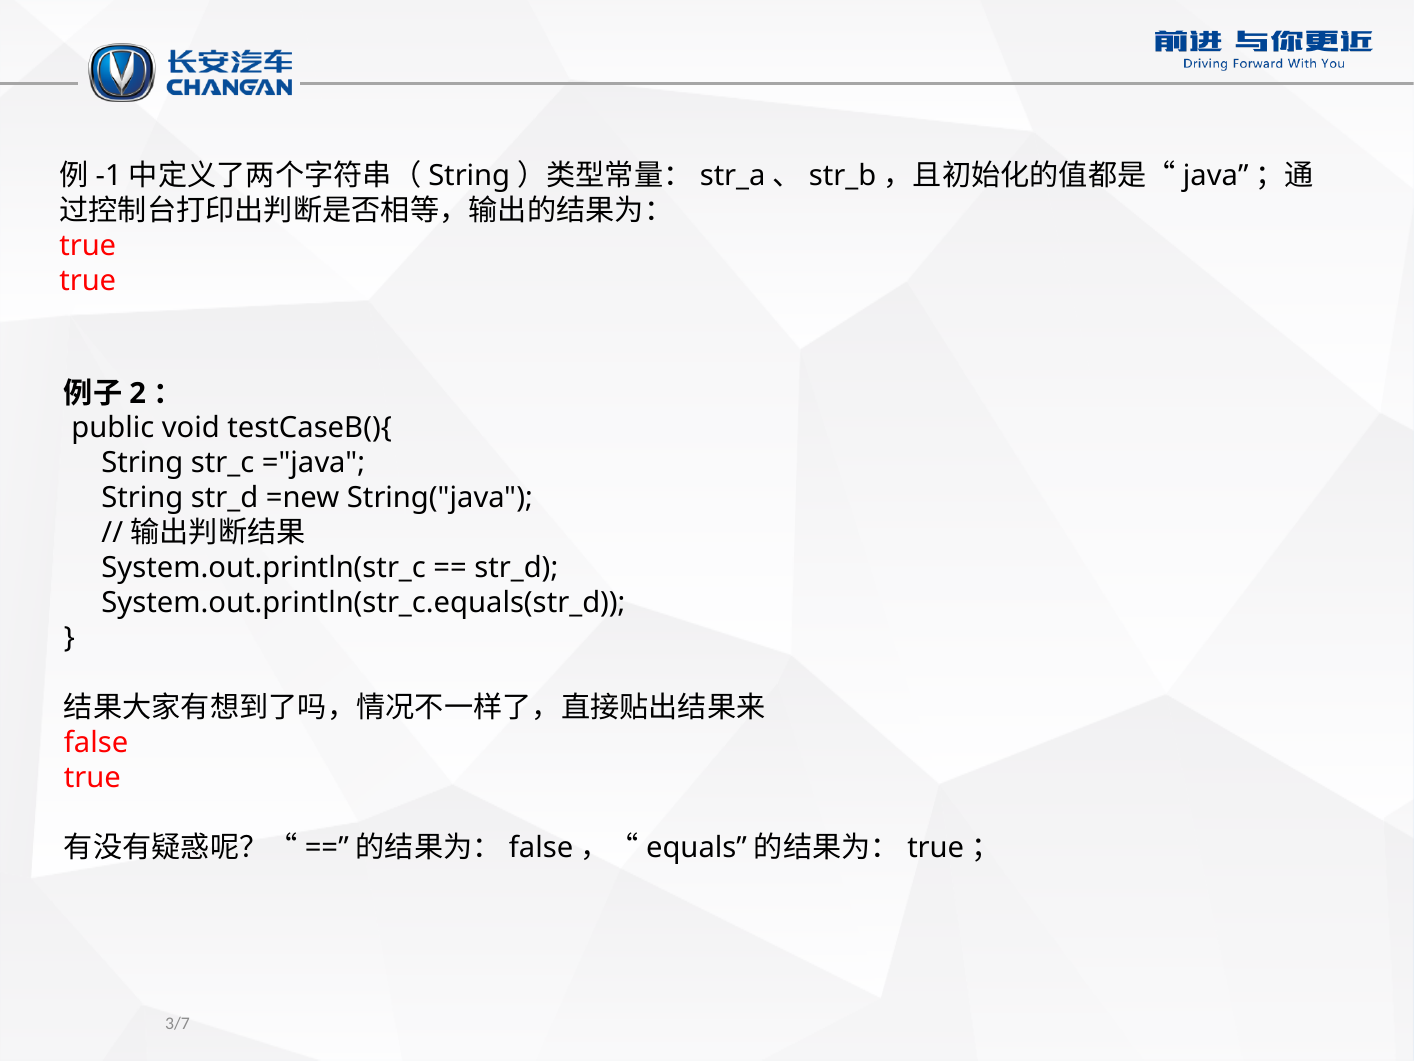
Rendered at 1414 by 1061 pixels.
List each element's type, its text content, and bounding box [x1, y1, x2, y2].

text_box 例-1中定义了两个字符串（String）类型常量：str_a、str_b，且初始化的值都是“java”；通过控制台打印出判断是否相等，输出的结果为： true true [49, 151, 1347, 336]
slide_number /7 [22, 994, 205, 1051]
text_box 例子2： public void testCaseB(){ String str_c ="java"; String str_d =new String("java"); //输出判断结果 System.out.println(str_c == str_d); System.out.println(str_c.equals(str_d)); } 结果大家有想到了吗，情况不一样了，直接贴出结果来 false true 有没有疑惑呢？“==”的结果为：false，“equals”的结果为：true； [53, 369, 1352, 903]
picture [0, 0, 1414, 1061]
